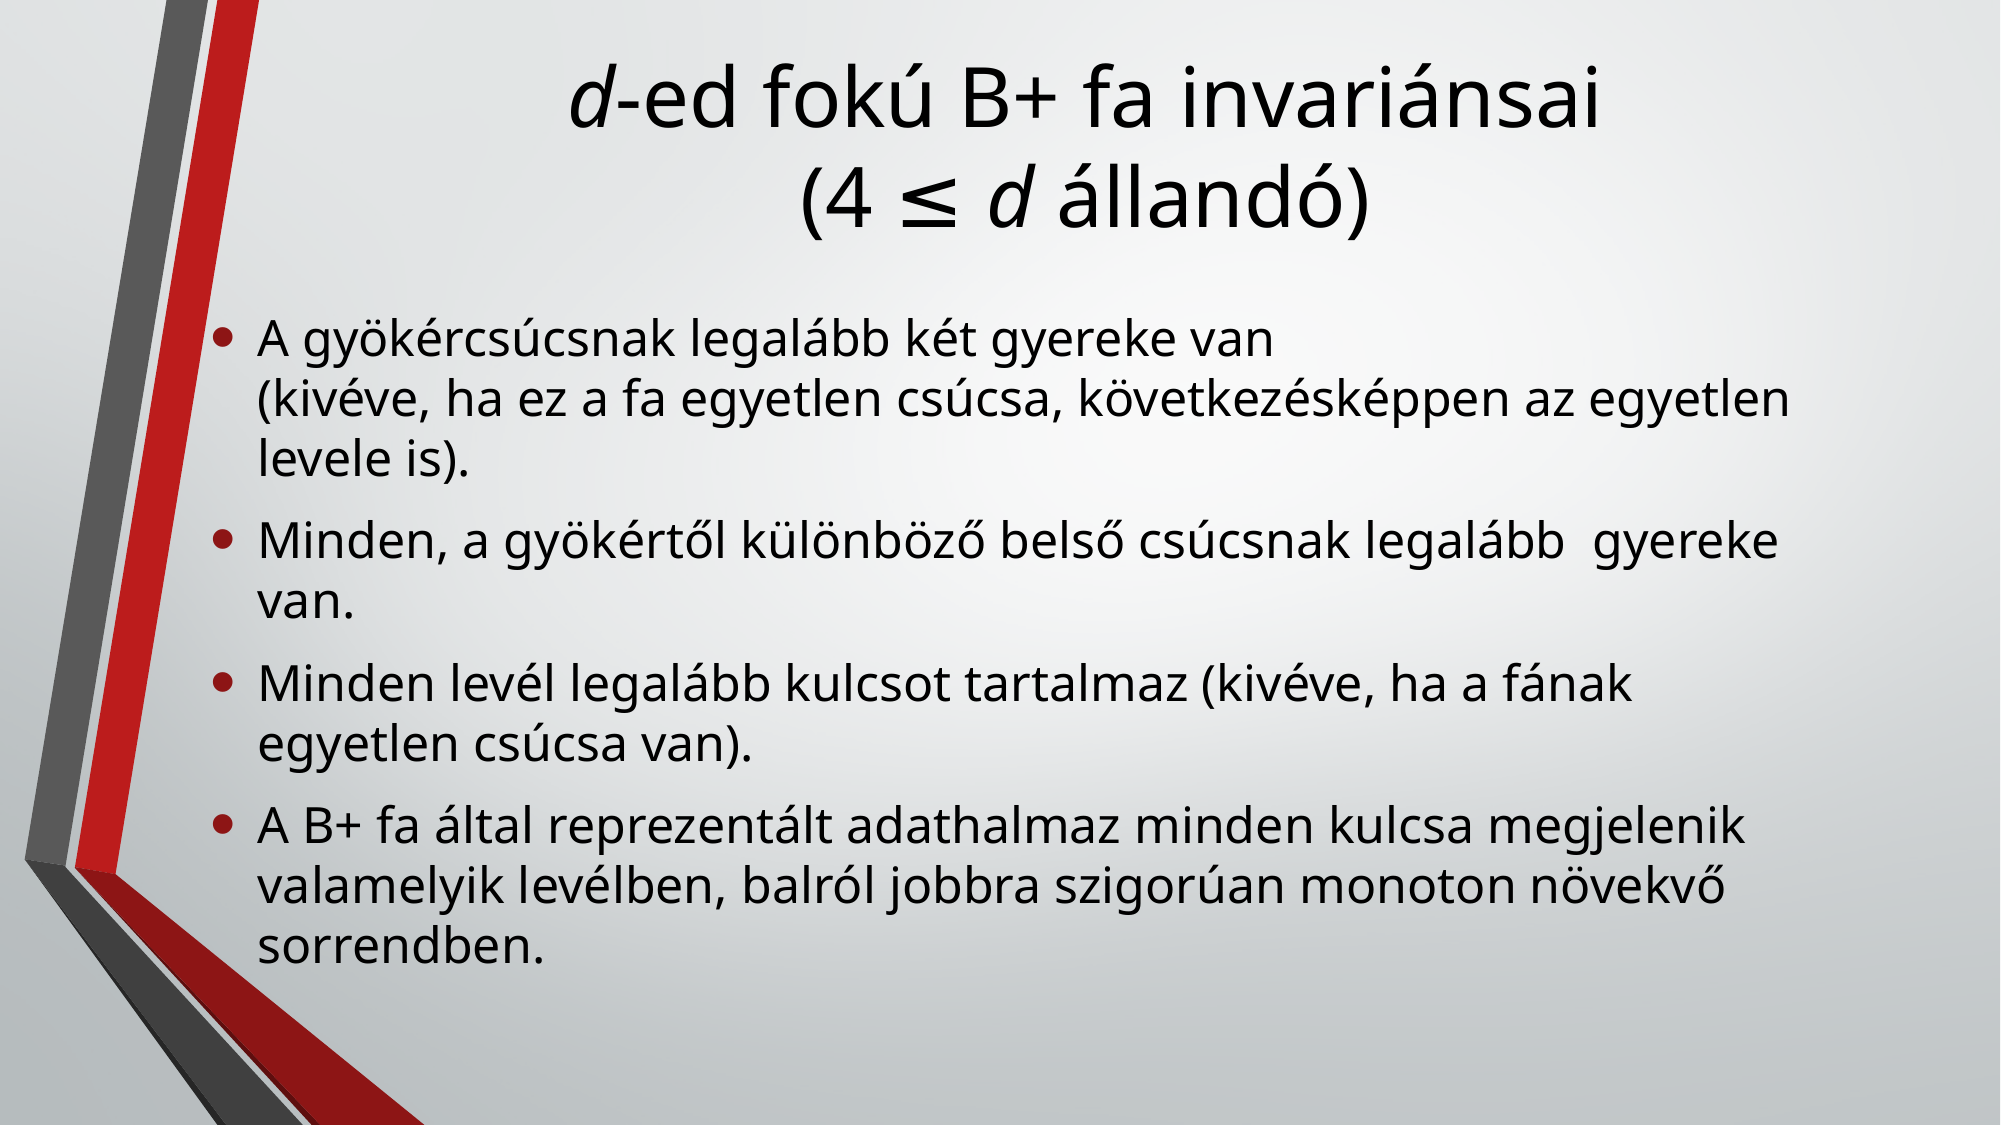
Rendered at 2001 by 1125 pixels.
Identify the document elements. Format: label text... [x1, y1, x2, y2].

title d-ed fokú B+ fa invariánsai (4 ≤ d állandó) [264, 0, 1908, 288]
